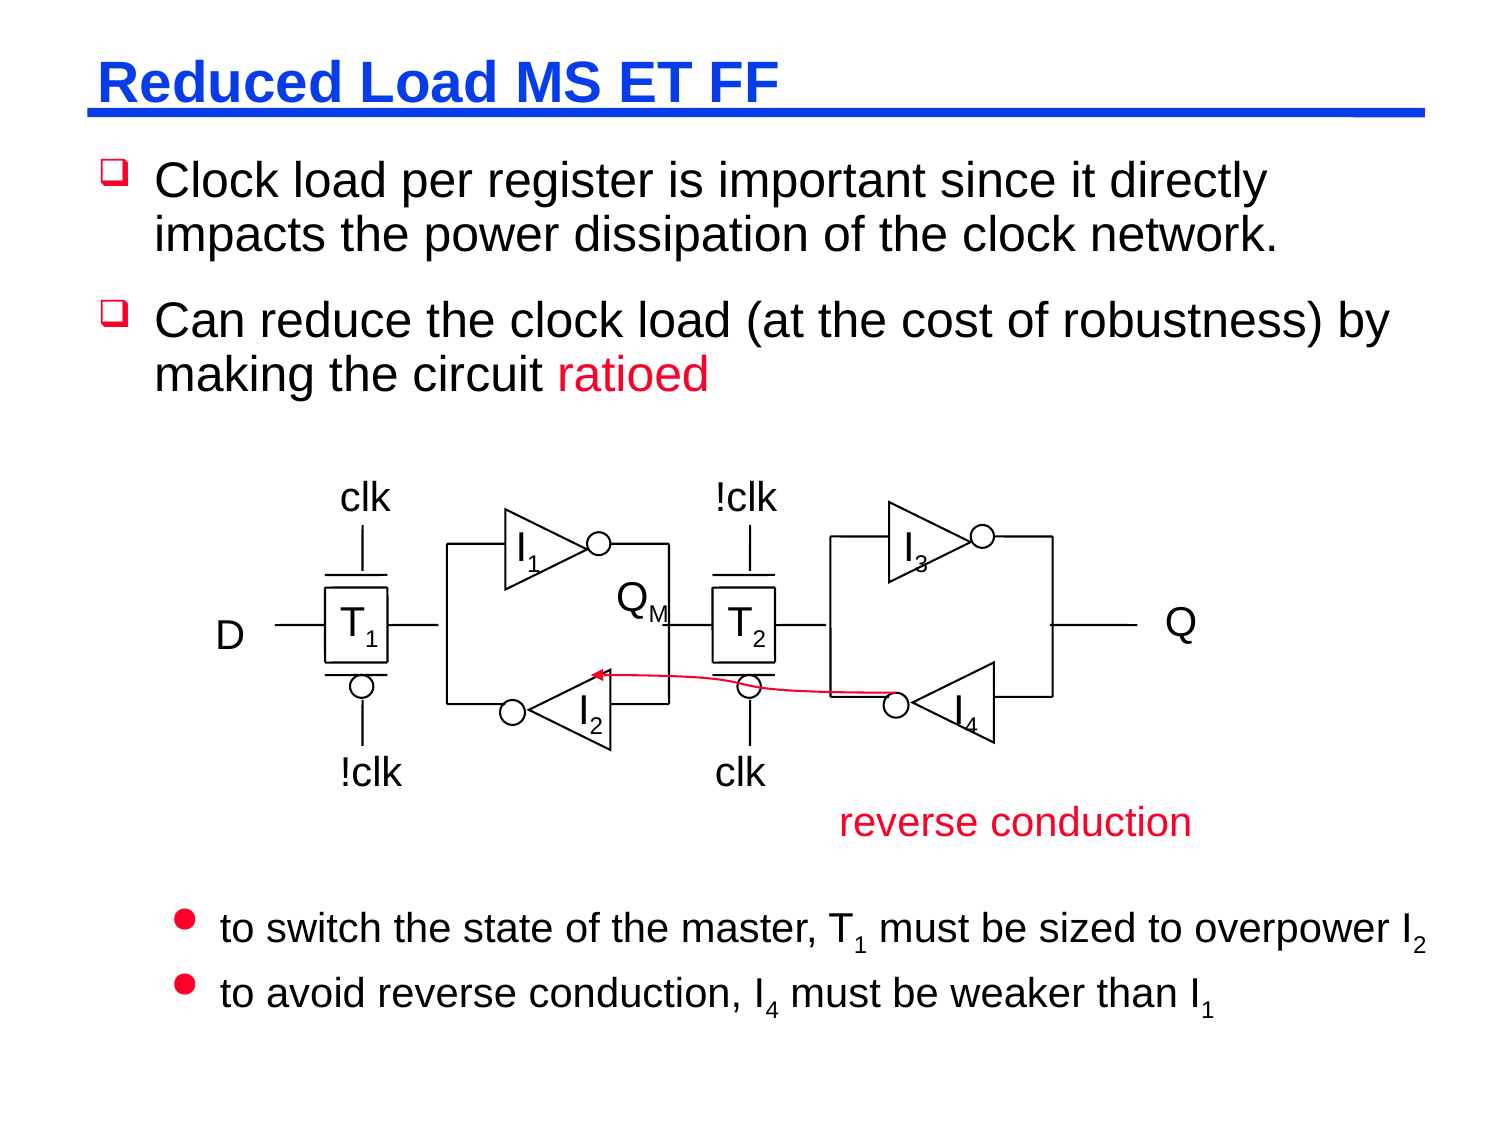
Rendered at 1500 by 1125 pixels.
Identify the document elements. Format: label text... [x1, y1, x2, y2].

text_box D [200, 600, 261, 665]
text_box !clk [325, 755, 418, 803]
text_box Q [1150, 587, 1213, 653]
title Reduced Load MS ET FF [86, 49, 1426, 120]
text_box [590, 674, 1208, 853]
text_box !clk [700, 462, 793, 523]
text_box I2 [563, 675, 588, 747]
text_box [505, 509, 611, 590]
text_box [274, 524, 439, 747]
text_box [500, 699, 526, 725]
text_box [662, 524, 827, 673]
text_box Clock load per register is important since it directly impacts the power dissipation of the clock network. Can reduce the clock load (at the cost of robustness) by making the circuit ratioed [87, 149, 1438, 407]
text_box [528, 693, 563, 727]
text_box clk [325, 462, 407, 523]
text_box [972, 662, 994, 673]
text_box QM [601, 562, 657, 635]
text_box to switch the state of the master, T1 must be sized to overpower I2 to avoid reverse conduction, I4 must be weaker than I1 [87, 899, 1463, 1022]
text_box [888, 501, 995, 583]
